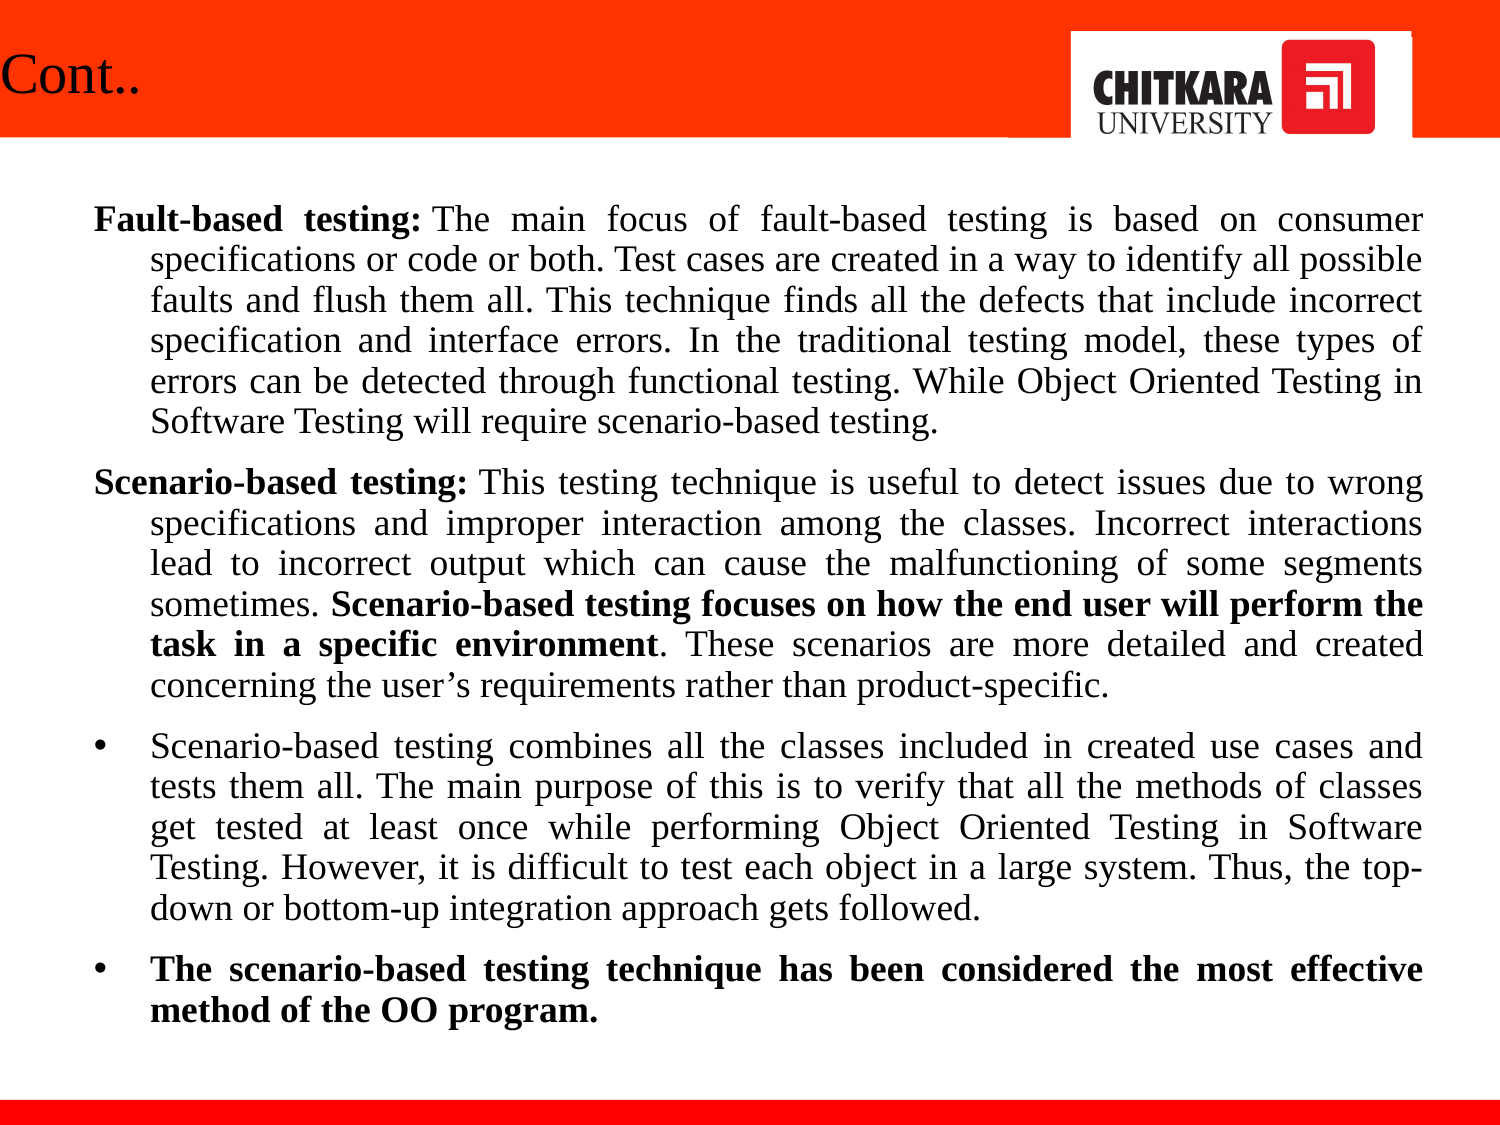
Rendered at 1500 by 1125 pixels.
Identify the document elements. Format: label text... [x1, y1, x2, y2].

picture [1074, 37, 1390, 138]
list Fault-based testing: The main focus of fault-based testing is based on consumer specifications or code or both. Test cases are created in a way to identify all possible faults and flush them all. This technique finds all the defects that include incorrect specification and interface errors. In the traditional testing model, these types of errors can be detected through functional testing. While Object Oriented Testing in Software Testing will require scenario-based testing. Scenario-based testing: This testing technique is useful to detect issues due to wrong specifications and improper interaction among the classes. Incorrect interactions lead to incorrect output which can cause the malfunctioning of some segments sometimes. Scenario-based testing focuses on how the end user will perform the task in a specific environment. These scenarios are more detailed and created concerning the user’s requirements rather than product-specific. Scenario-based testing combines all the classes included in created use cases and tests them all. The main purpose of this is to verify that all the methods of classes get tested at least once while performing Object Oriented Testing in Software Testing. However, it is difficult to test each object in a large system. Thus, the top-down or bottom-up integration approach gets followed. The scenario-based testing technique has been considered the most effective method of the OO program. [75, 198, 1425, 916]
title Cont.. [0, 0, 900, 150]
